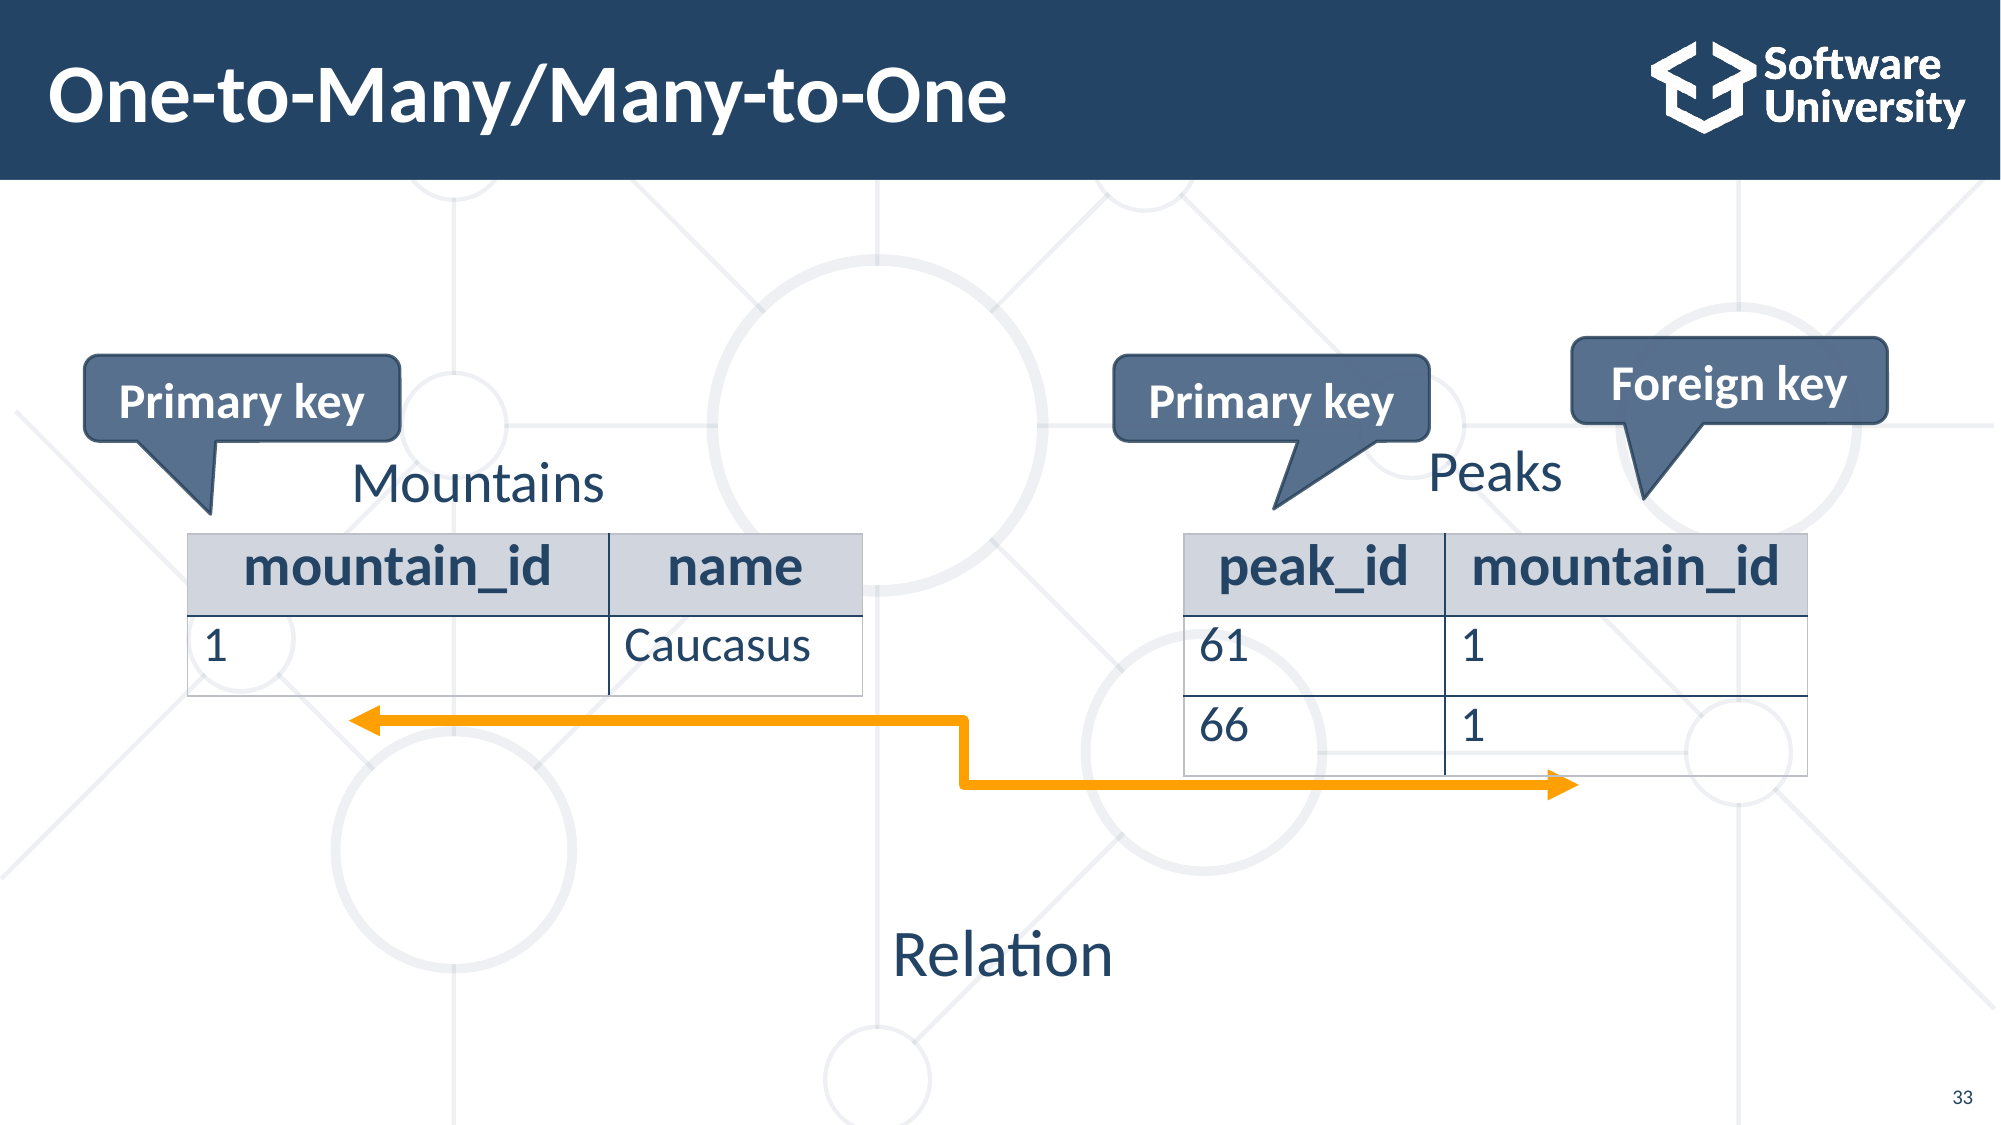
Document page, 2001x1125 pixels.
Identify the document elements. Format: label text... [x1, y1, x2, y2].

table_header peak_id [1185, 535, 1444, 615]
table_cell 61 [1185, 617, 1444, 695]
table_cell 1 [188, 617, 608, 695]
table_cell 1 [1446, 697, 1807, 775]
text_box Mountains [336, 436, 621, 522]
table_header mountain_id [188, 535, 608, 615]
table_header mountain_id [1446, 535, 1807, 615]
table_cell 1 [1446, 617, 1807, 695]
table_cell Caucasus [610, 617, 862, 695]
picture [1651, 41, 1966, 134]
title One-to-Many/Many-to-One [31, 16, 1625, 162]
text_box Primary key [82, 353, 403, 517]
table_header name [610, 535, 862, 615]
slide_number 33 [1927, 1067, 1989, 1117]
text_box Primary key [1111, 353, 1432, 511]
table_cell 66 [1185, 697, 1444, 718]
text_box Peaks [1413, 426, 1578, 511]
text_box Foreign key [1569, 335, 1890, 502]
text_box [348, 720, 1579, 999]
